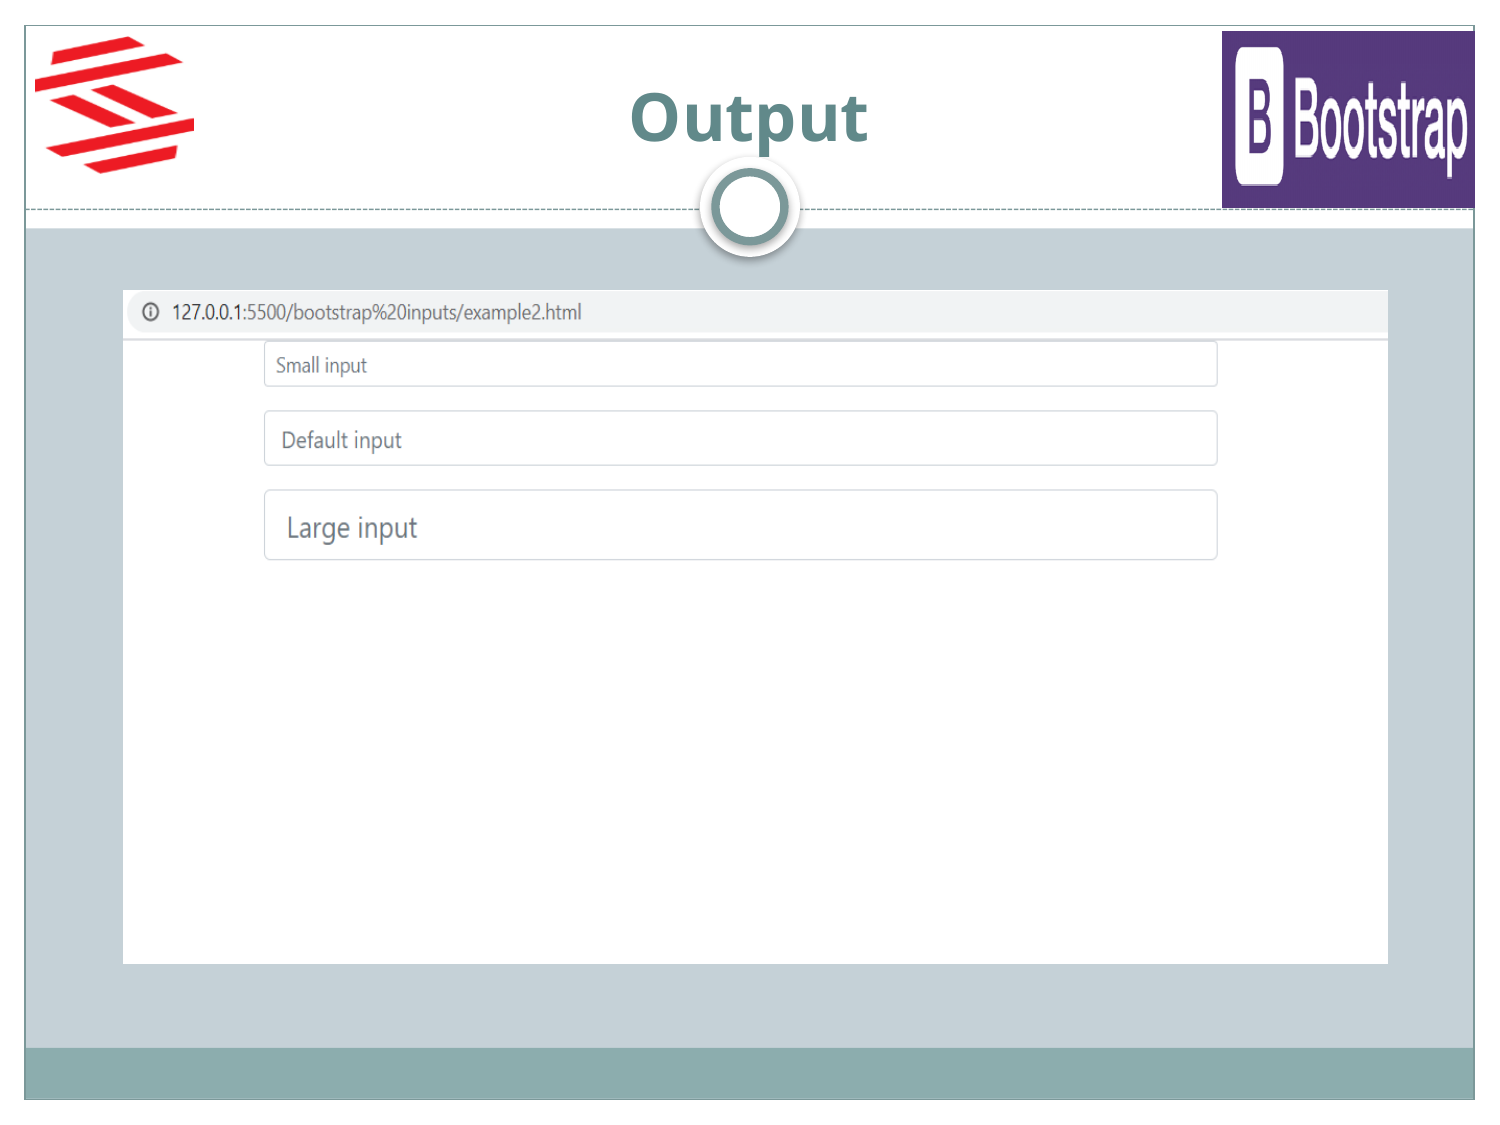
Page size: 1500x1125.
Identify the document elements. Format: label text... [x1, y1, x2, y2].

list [123, 290, 1389, 965]
title Output [199, 37, 1216, 162]
picture [1222, 31, 1475, 209]
picture [34, 34, 194, 180]
